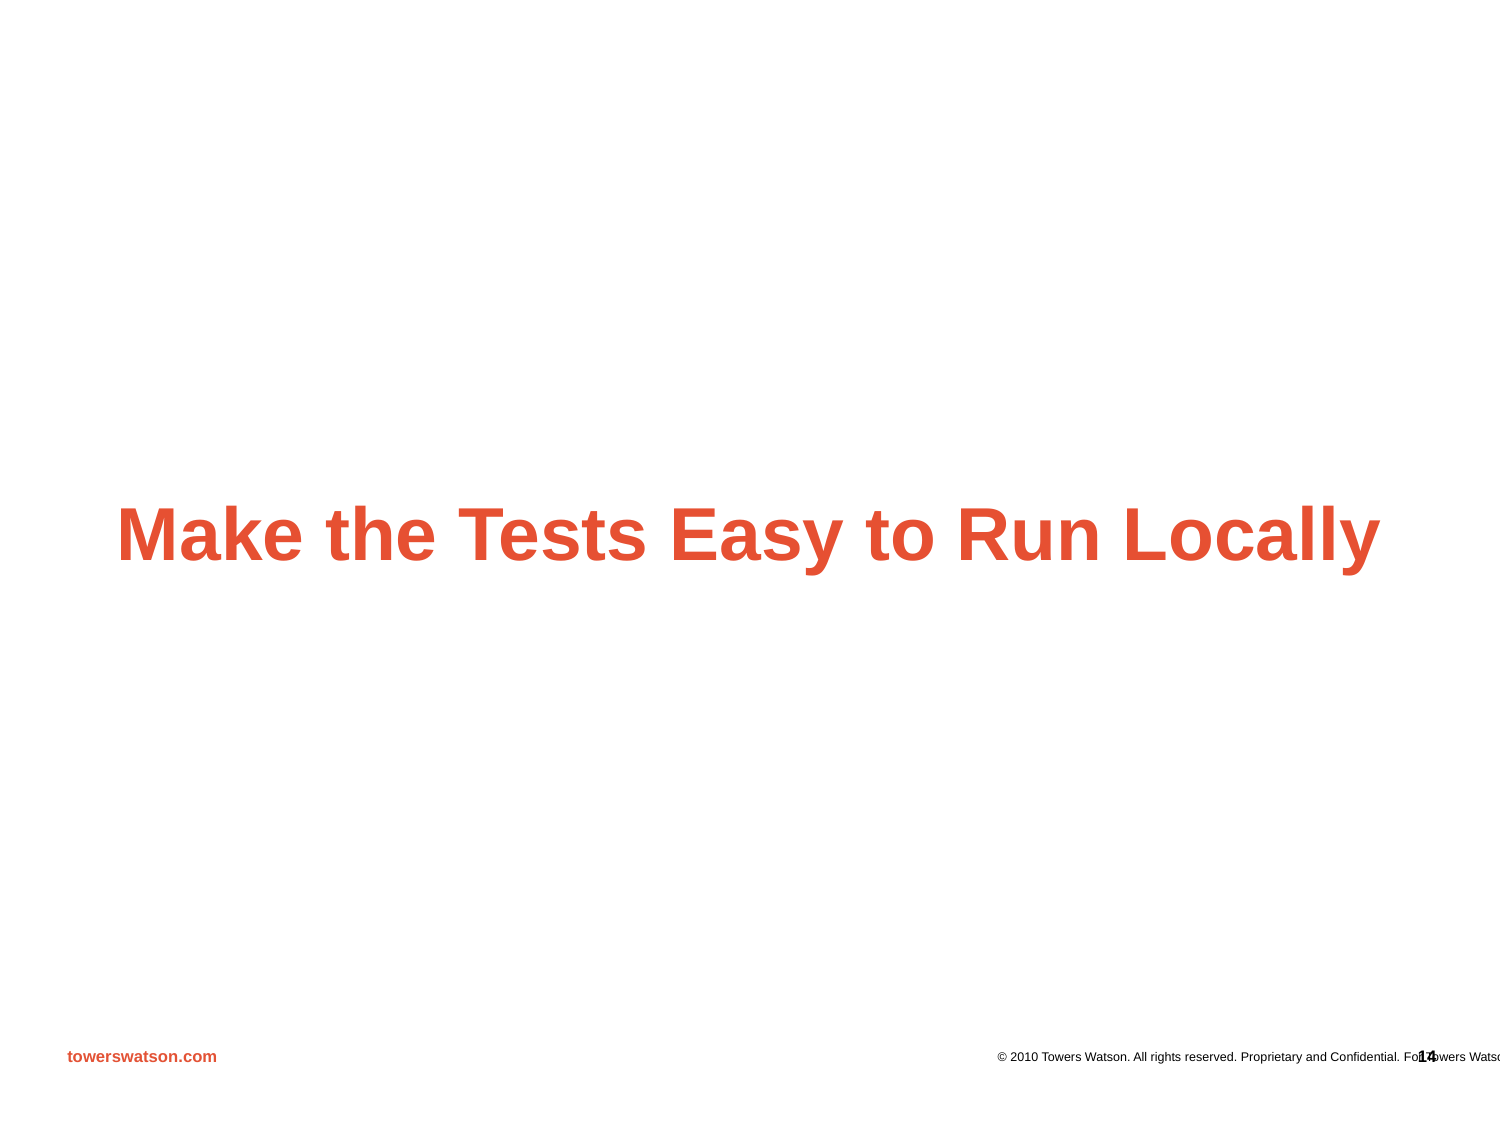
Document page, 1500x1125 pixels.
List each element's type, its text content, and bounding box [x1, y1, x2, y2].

title Make the Tests Easy to Run Locally [62, 70, 1437, 1002]
slide_number 14 [1382, 1038, 1437, 1084]
